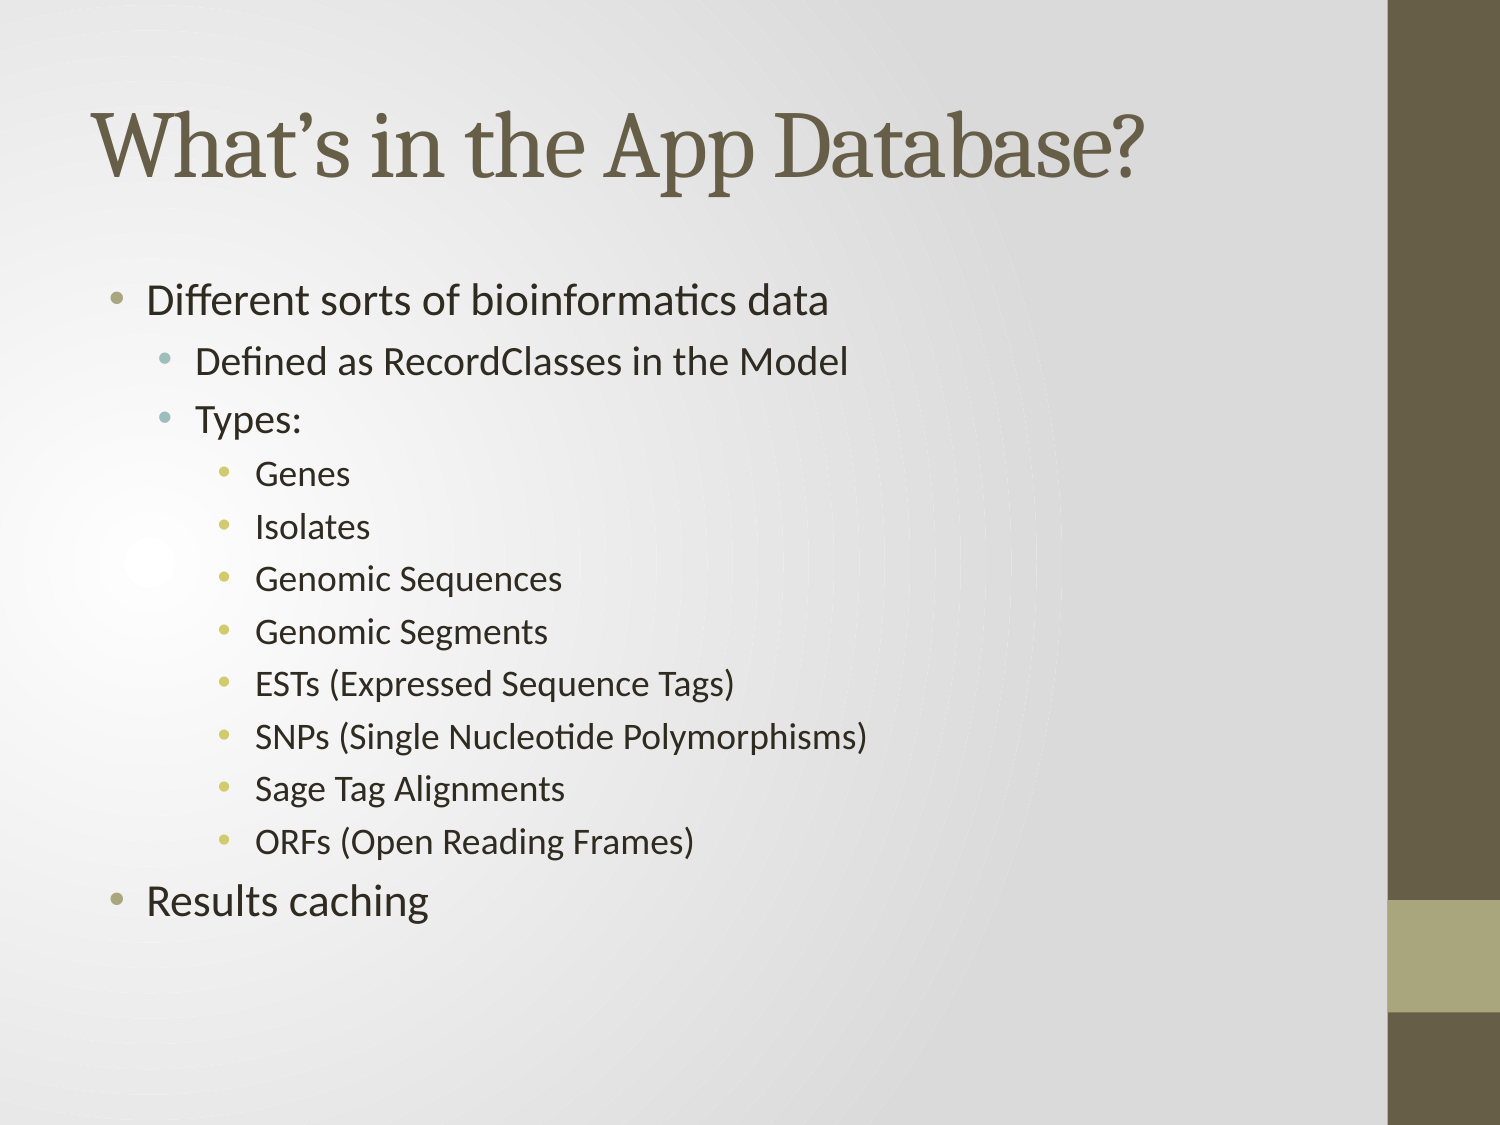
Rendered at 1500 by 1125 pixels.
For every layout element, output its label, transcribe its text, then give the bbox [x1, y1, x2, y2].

title What’s in the App Database? [75, 45, 1325, 233]
list Different sorts of bioinformatics data Defined as RecordClasses in the Model Types: Genes Isolates Genomic Sequences Genomic Segments ESTs (Expressed Sequence Tags) SNPs (Single Nucleotide Polymorphisms) Sage Tag Alignments ORFs (Open Reading Frames) Results caching [75, 262, 1325, 1050]
